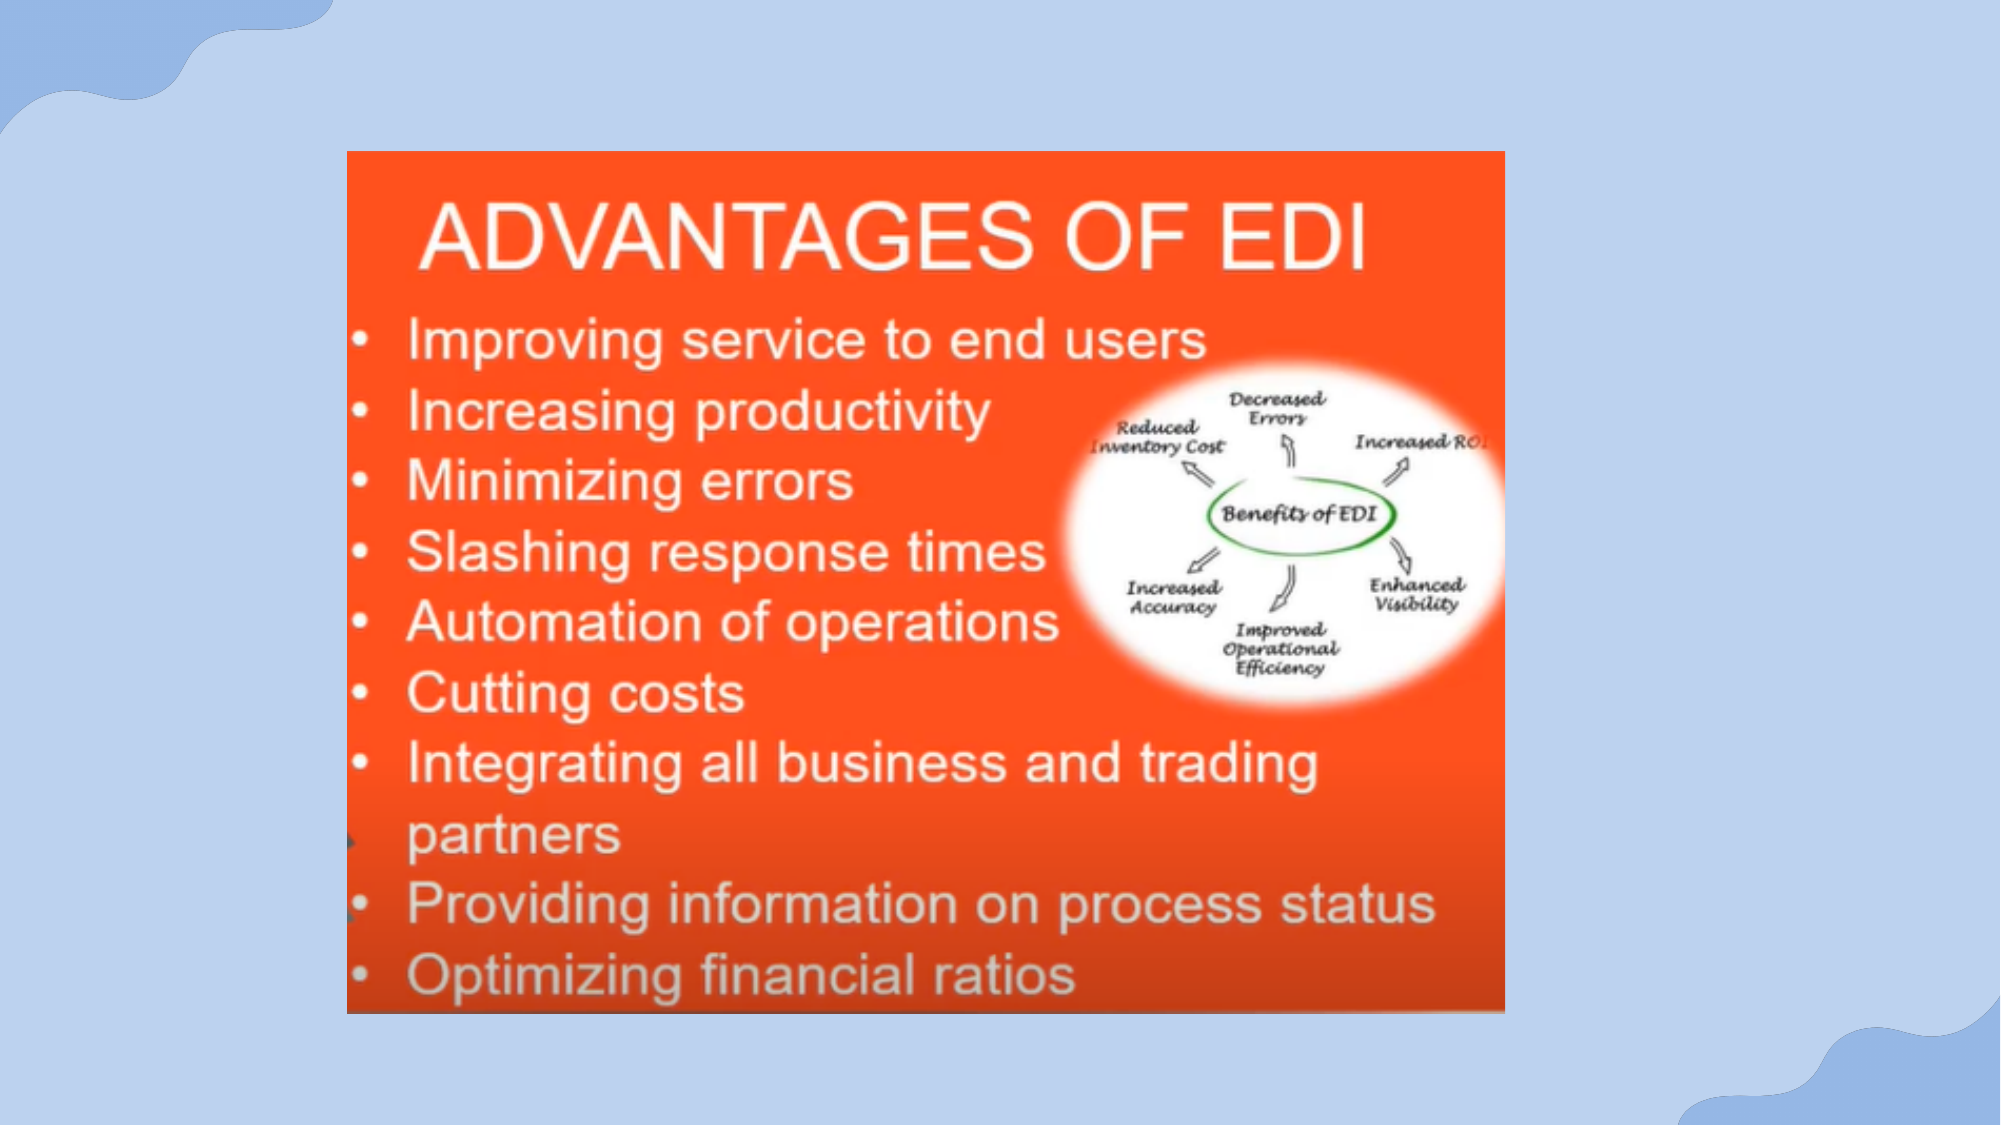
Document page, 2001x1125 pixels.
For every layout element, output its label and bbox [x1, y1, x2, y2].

picture [347, 151, 1506, 1015]
picture [0, 0, 334, 134]
picture [1678, 995, 2001, 1125]
